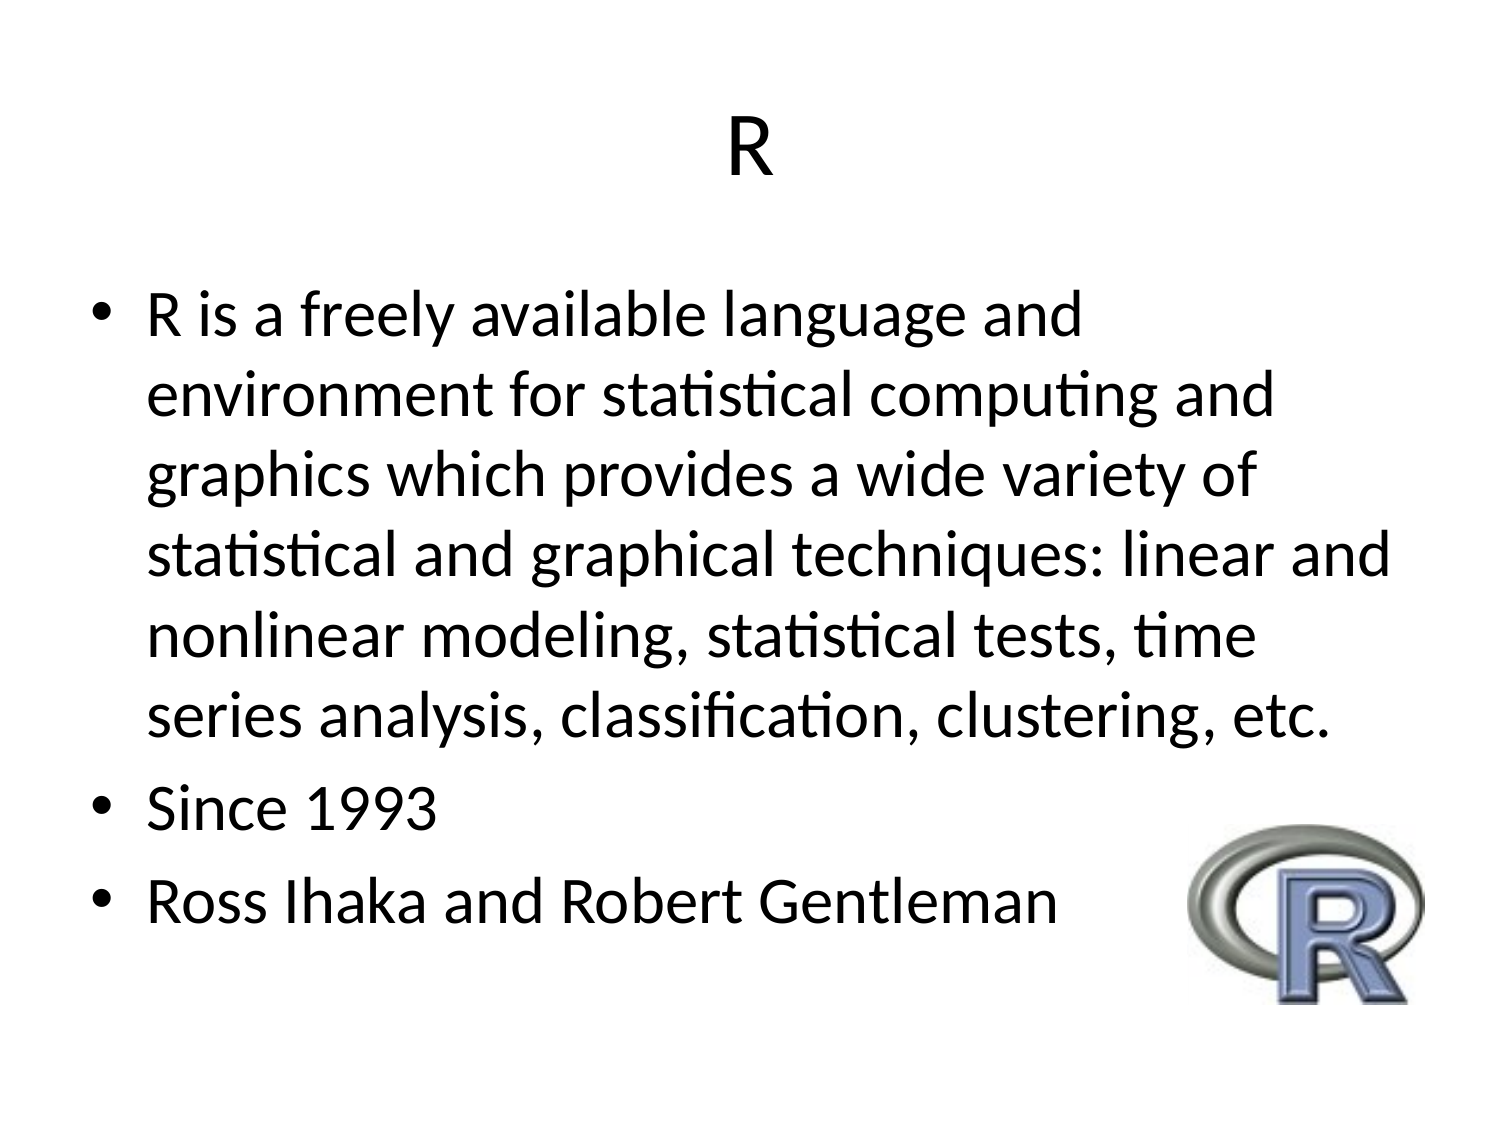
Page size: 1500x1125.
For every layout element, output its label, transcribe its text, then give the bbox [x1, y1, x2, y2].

title R [75, 45, 1425, 233]
list R is a freely available language and environment for statistical computing and graphics which provides a wide variety of statistical and graphical techniques: linear and nonlinear modeling, statistical tests, time series analysis, classification, clustering, etc. Since 1993 Ross Ihaka and Robert Gentleman [75, 262, 1425, 1005]
picture [1187, 824, 1426, 1006]
